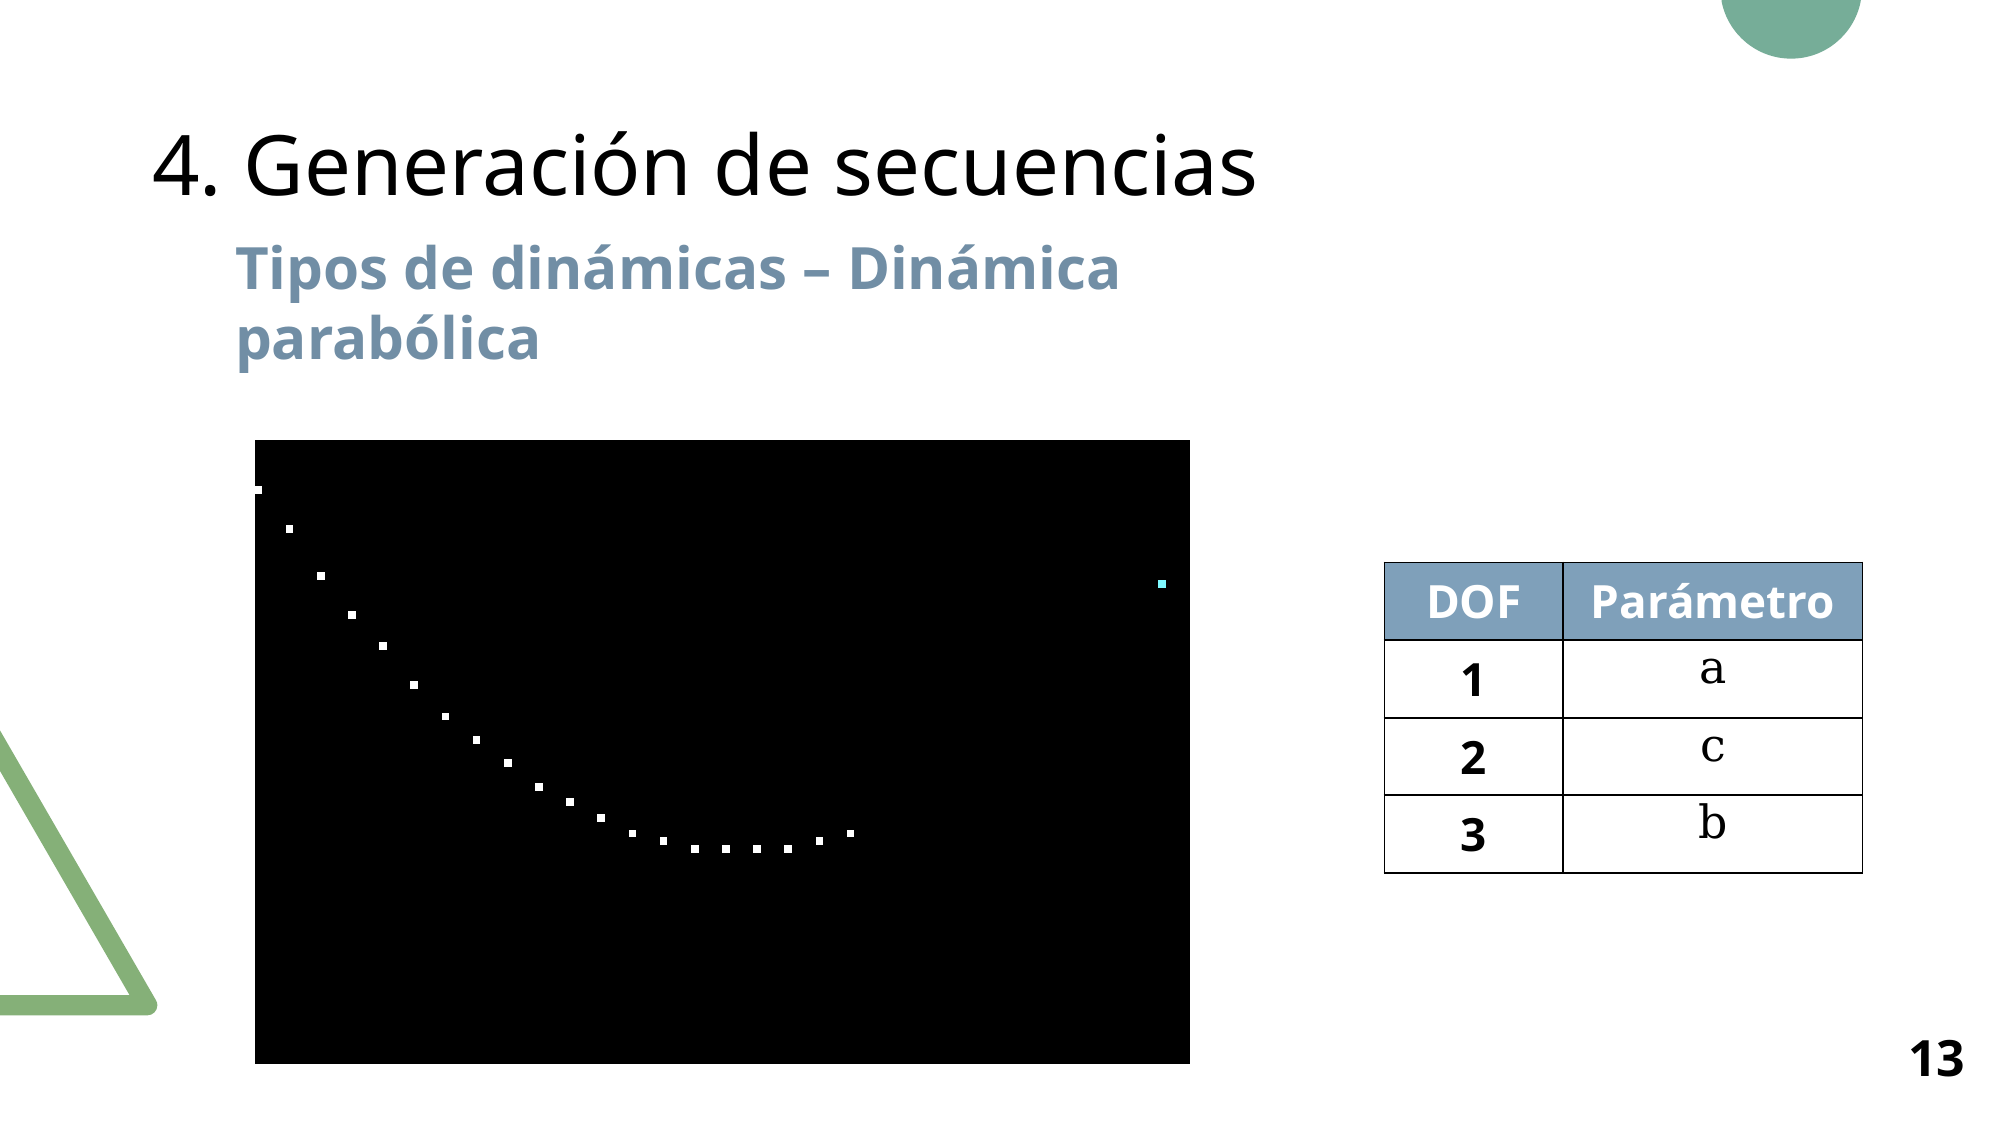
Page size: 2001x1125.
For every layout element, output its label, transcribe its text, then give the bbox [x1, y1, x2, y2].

table_header DOF [1385, 563, 1562, 639]
text_box Tipos de dinámicas – Dinámica parabólica [220, 223, 1430, 379]
table_cell b [1564, 796, 1862, 872]
table_header Parámetro [1564, 563, 1862, 639]
title 4. Generación de secuencias [137, 59, 1863, 278]
table_cell c [1564, 719, 1862, 794]
table_cell 1 [1385, 641, 1562, 717]
table_cell 2 [1385, 719, 1562, 794]
picture [255, 440, 1190, 1064]
table_cell a [1564, 641, 1862, 717]
table_cell 3 [1385, 796, 1562, 872]
text_box 13 [1893, 1019, 1981, 1095]
